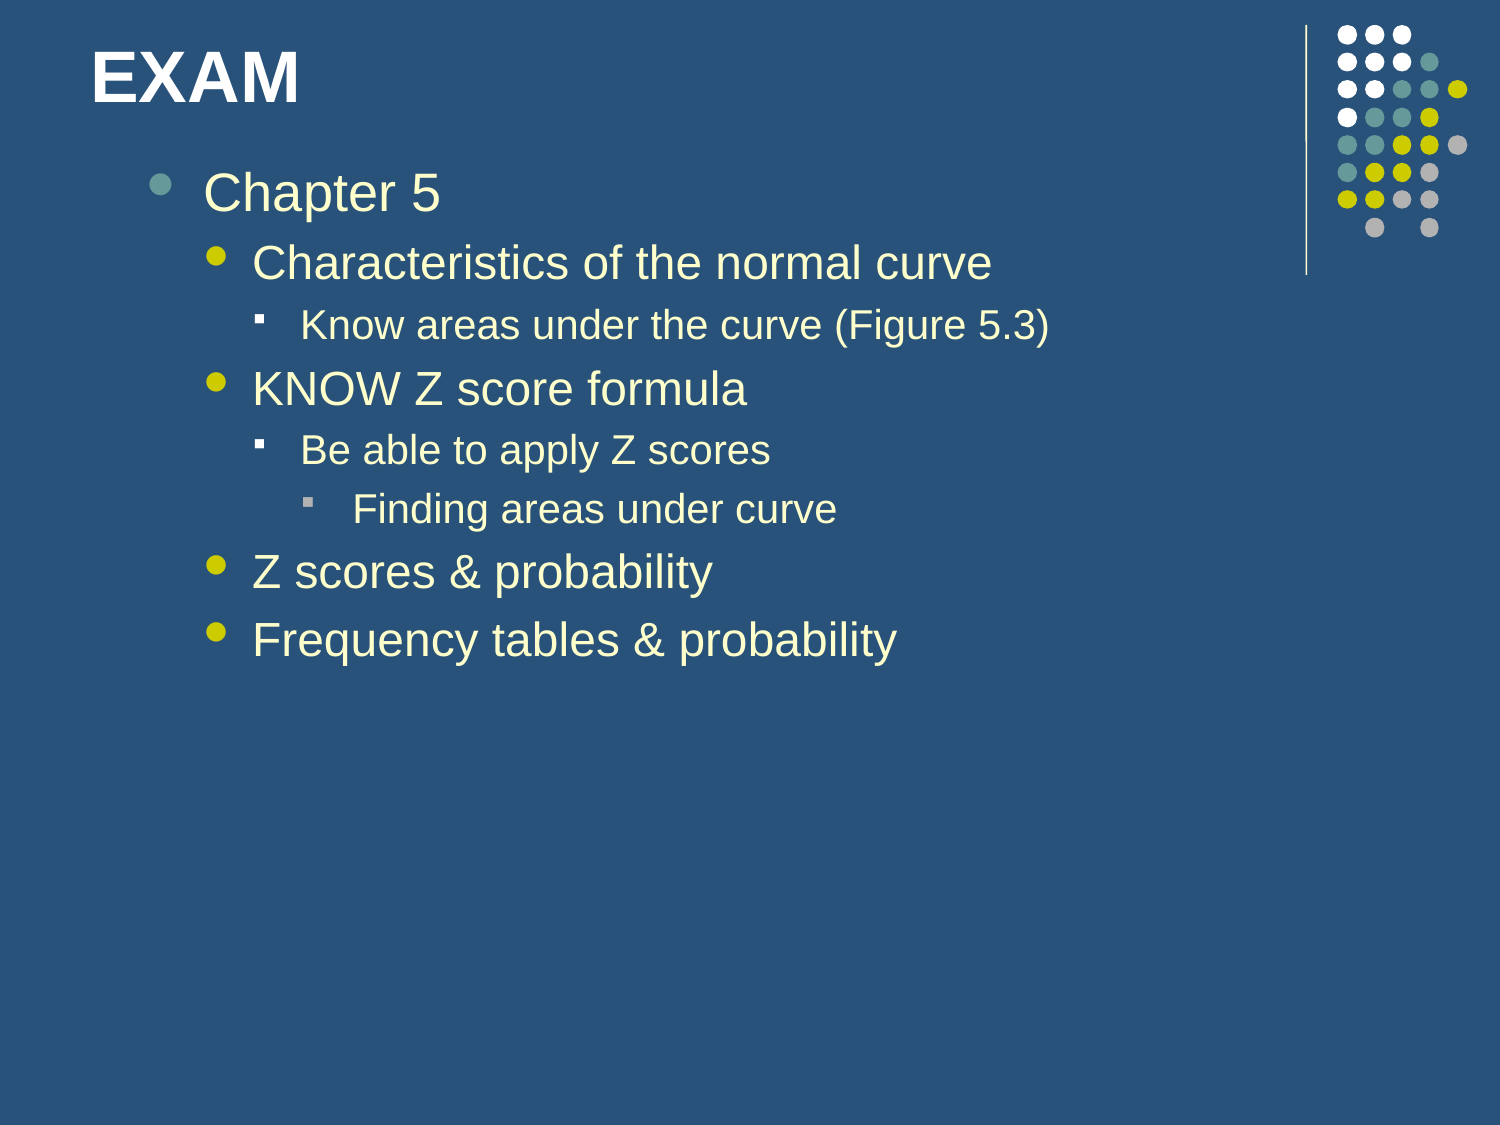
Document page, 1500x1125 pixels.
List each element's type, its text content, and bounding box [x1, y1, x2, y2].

title EXAM [74, 19, 1313, 125]
list Chapter 5 Characteristics of the normal curve Know areas under the curve (Figure 5.3) KNOW Z score formula Be able to apply Z scores Finding areas under curve Z scores & probability Frequency tables & probability [74, 149, 1426, 1101]
